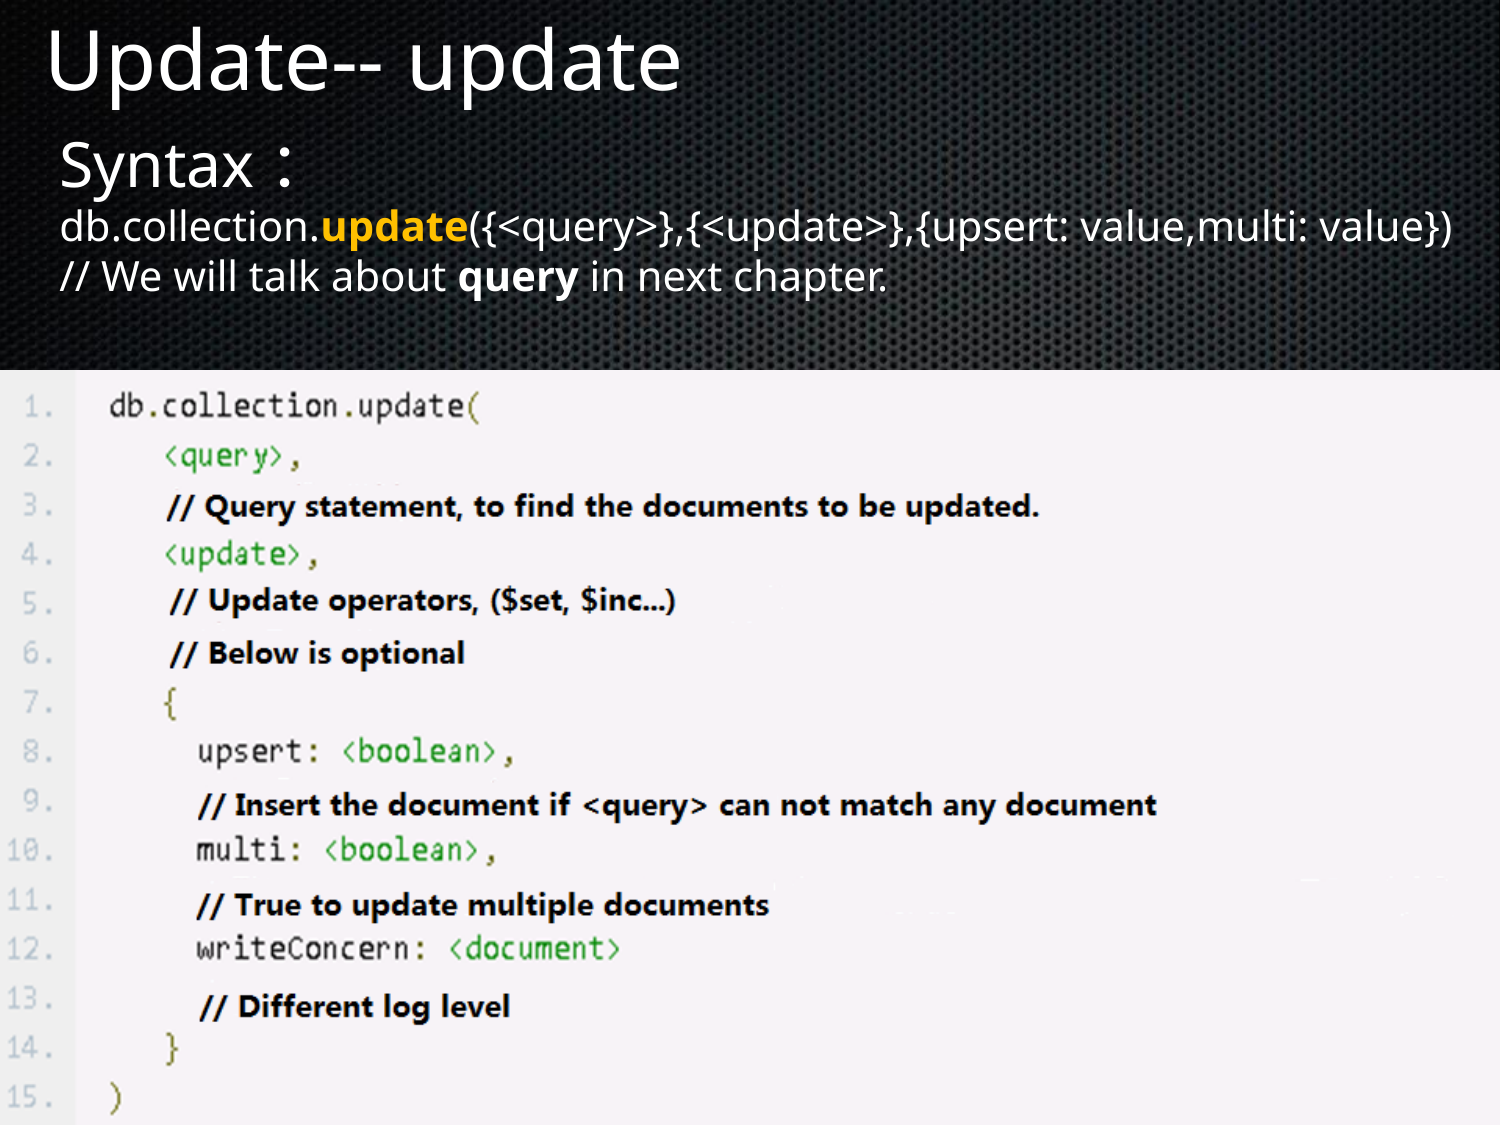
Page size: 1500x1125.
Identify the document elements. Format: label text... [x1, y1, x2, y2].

text_box Syntax： db.collection.update({<query>},{<update>},{upsert: value,multi: value}) // We will talk about query in next chapter. [44, 117, 1492, 368]
picture [0, 0, 1500, 1125]
text_box Update-- update [29, 0, 1164, 115]
